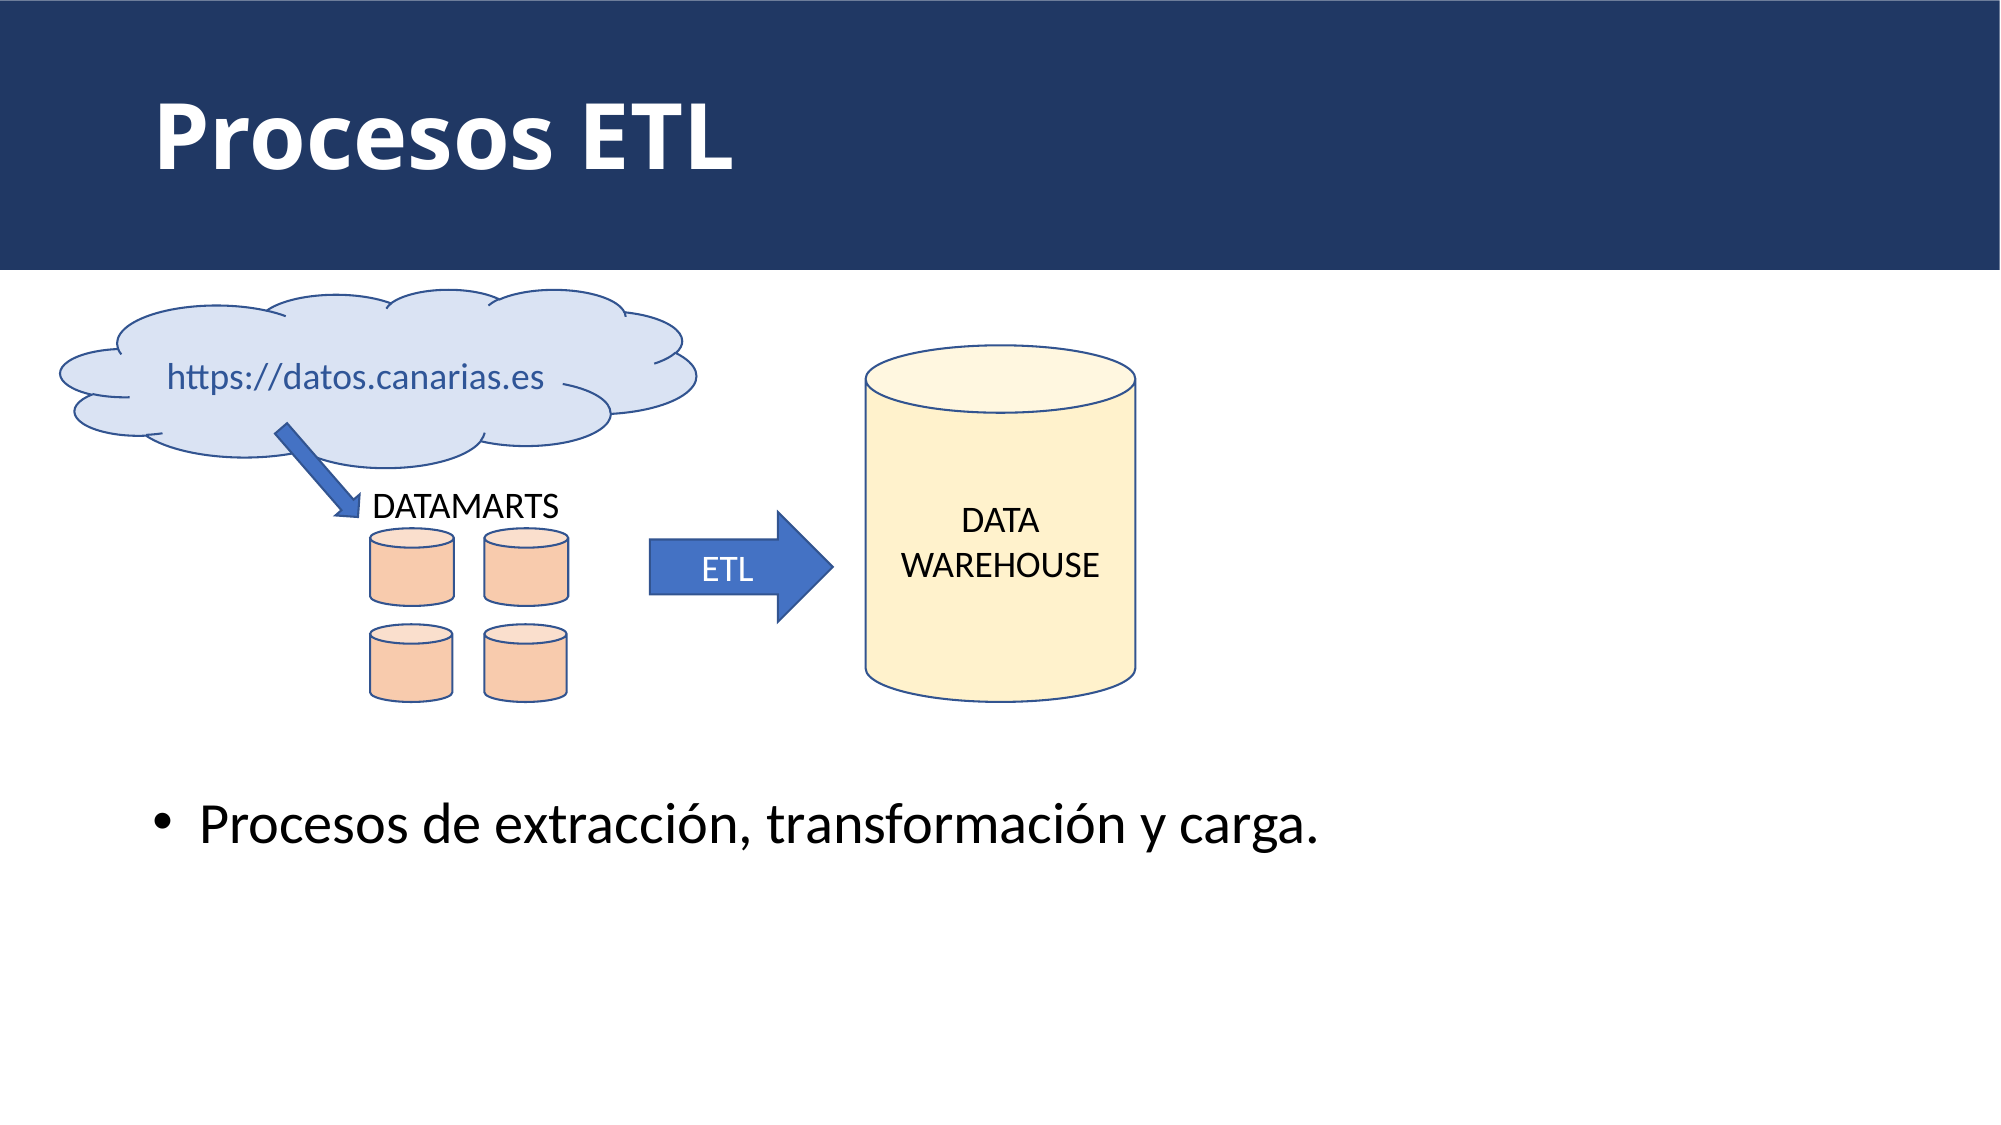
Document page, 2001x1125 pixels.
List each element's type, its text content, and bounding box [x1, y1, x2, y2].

text_box DATAMARTS [357, 473, 584, 534]
title Procesos ETL [137, 31, 1863, 249]
table_header [137, 310, 160, 318]
text_box [273, 421, 357, 518]
text_box [368, 623, 454, 704]
text_box [0, 0, 2000, 271]
text_box DATA WAREHOUSE [864, 344, 1137, 703]
text_box [483, 623, 568, 704]
text_box [368, 534, 455, 607]
text_box [483, 534, 570, 607]
table_header [604, 415, 620, 429]
text_box https://datos.canarias.es [58, 288, 698, 470]
text_box ETL [648, 509, 835, 625]
text_box Procesos de extracción, transformación y carga. [137, 742, 1893, 863]
